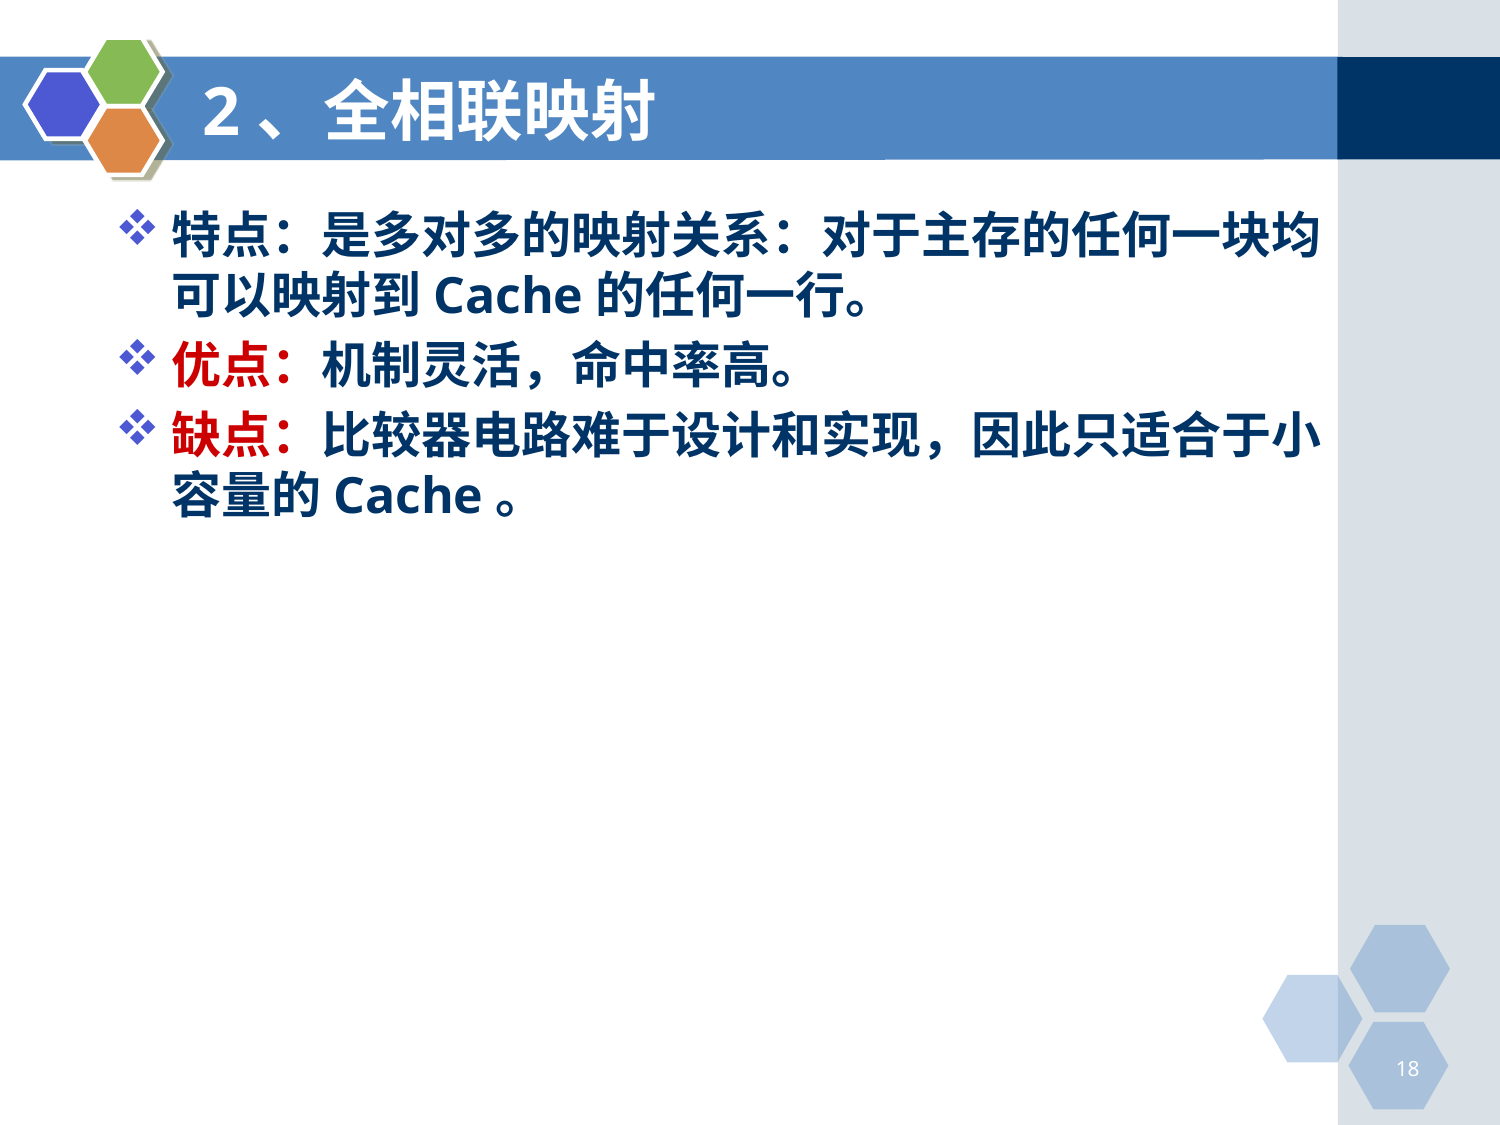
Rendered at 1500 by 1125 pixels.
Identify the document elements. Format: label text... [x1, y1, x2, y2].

list 特点：是多对多的映射关系：对于主存的任何一块均可以映射到Cache的任何一行。 优点：机制灵活，命中率高。 缺点：比较器电路难于设计和实现，因此只适合于小容量的Cache。 [100, 196, 1341, 858]
slide_number 18 [1359, 1047, 1435, 1086]
title 2、全相联映射 [187, 62, 1288, 155]
